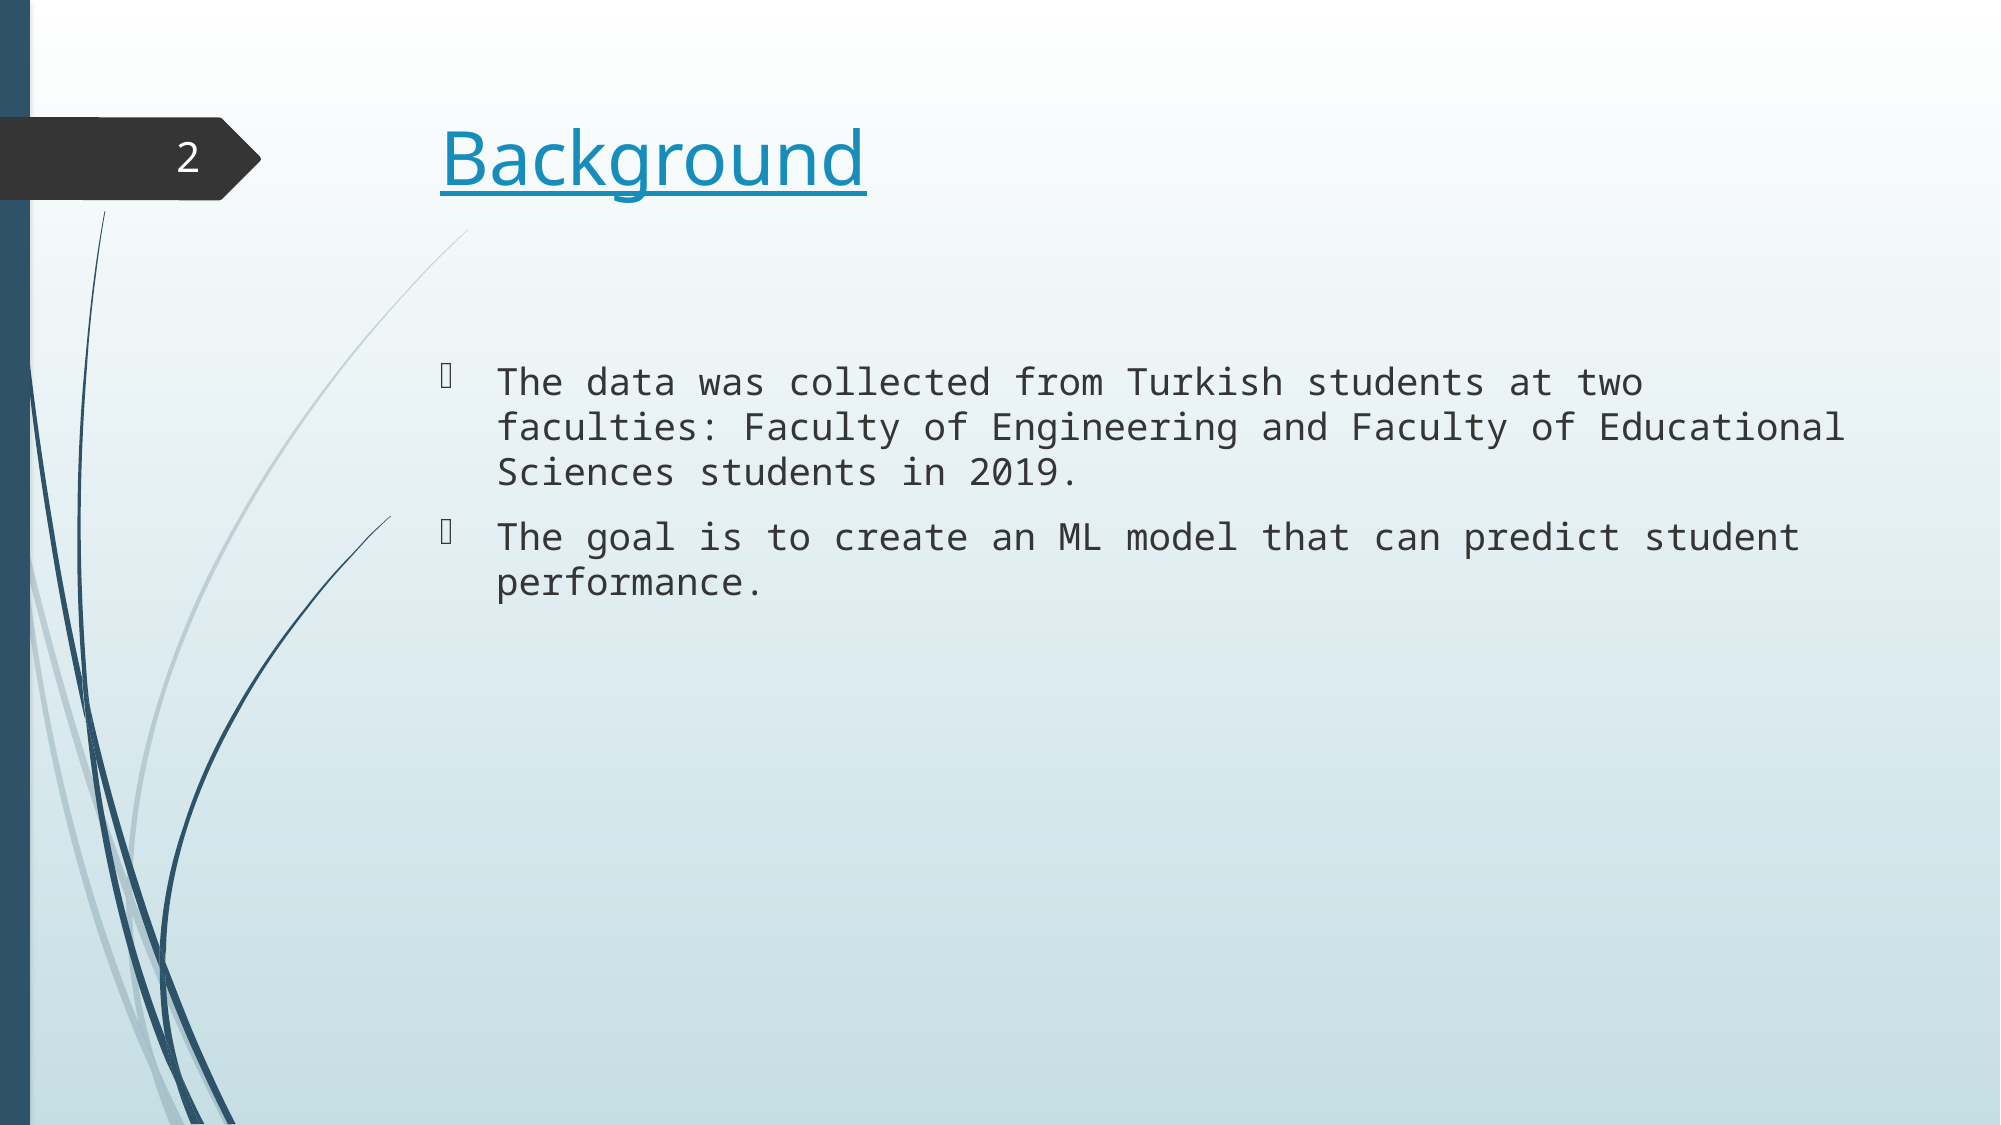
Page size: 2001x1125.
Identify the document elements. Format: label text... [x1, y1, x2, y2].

list The data was collected from Turkish students at two faculties: Faculty of Engineering and Faculty of Educational Sciences students in 2019. The goal is to create an ML model that can predict student performance. [424, 350, 1888, 970]
slide_number 2 [87, 129, 216, 190]
title Background [425, 102, 1888, 313]
